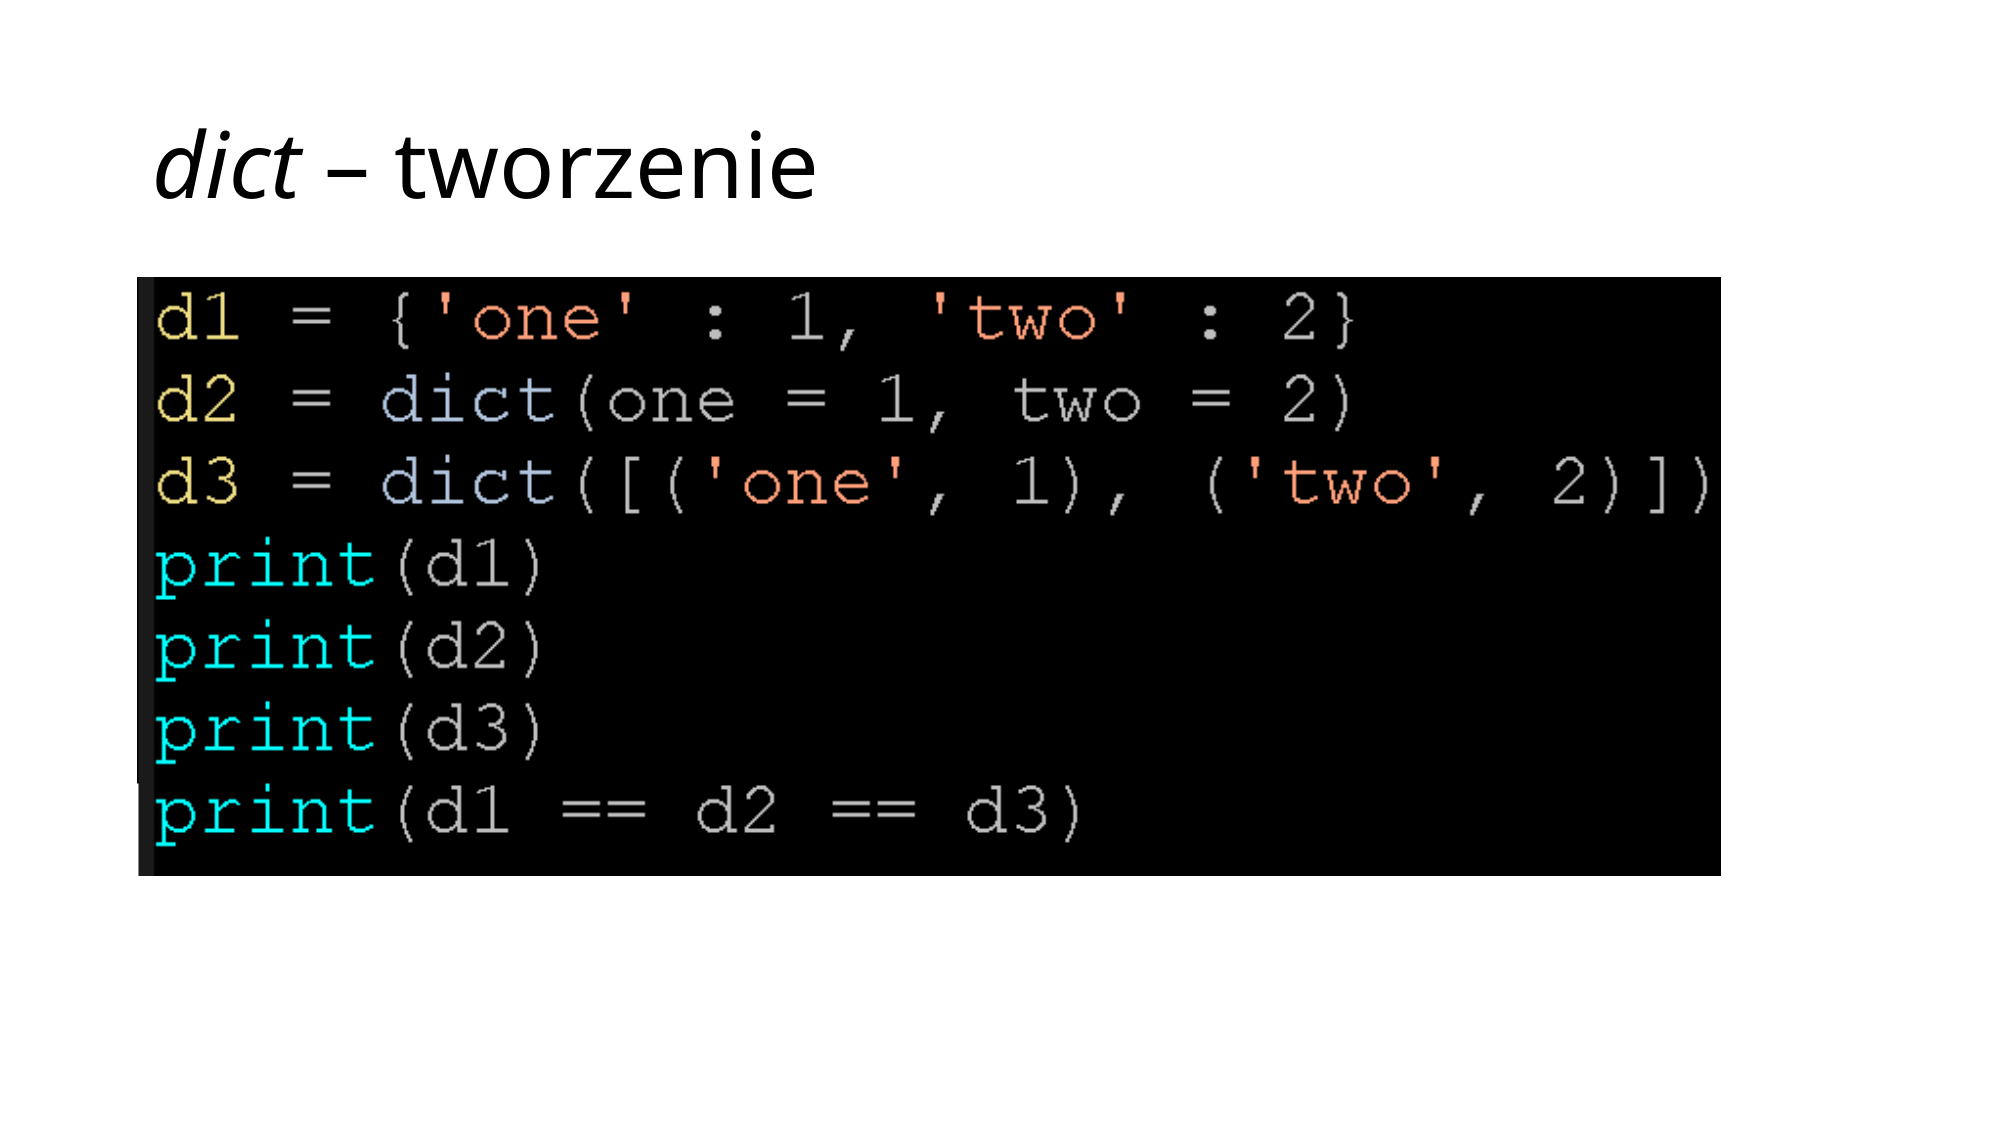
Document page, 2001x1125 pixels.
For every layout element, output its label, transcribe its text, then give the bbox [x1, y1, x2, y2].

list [137, 277, 1721, 876]
title dict – tworzenie [137, 59, 1863, 278]
